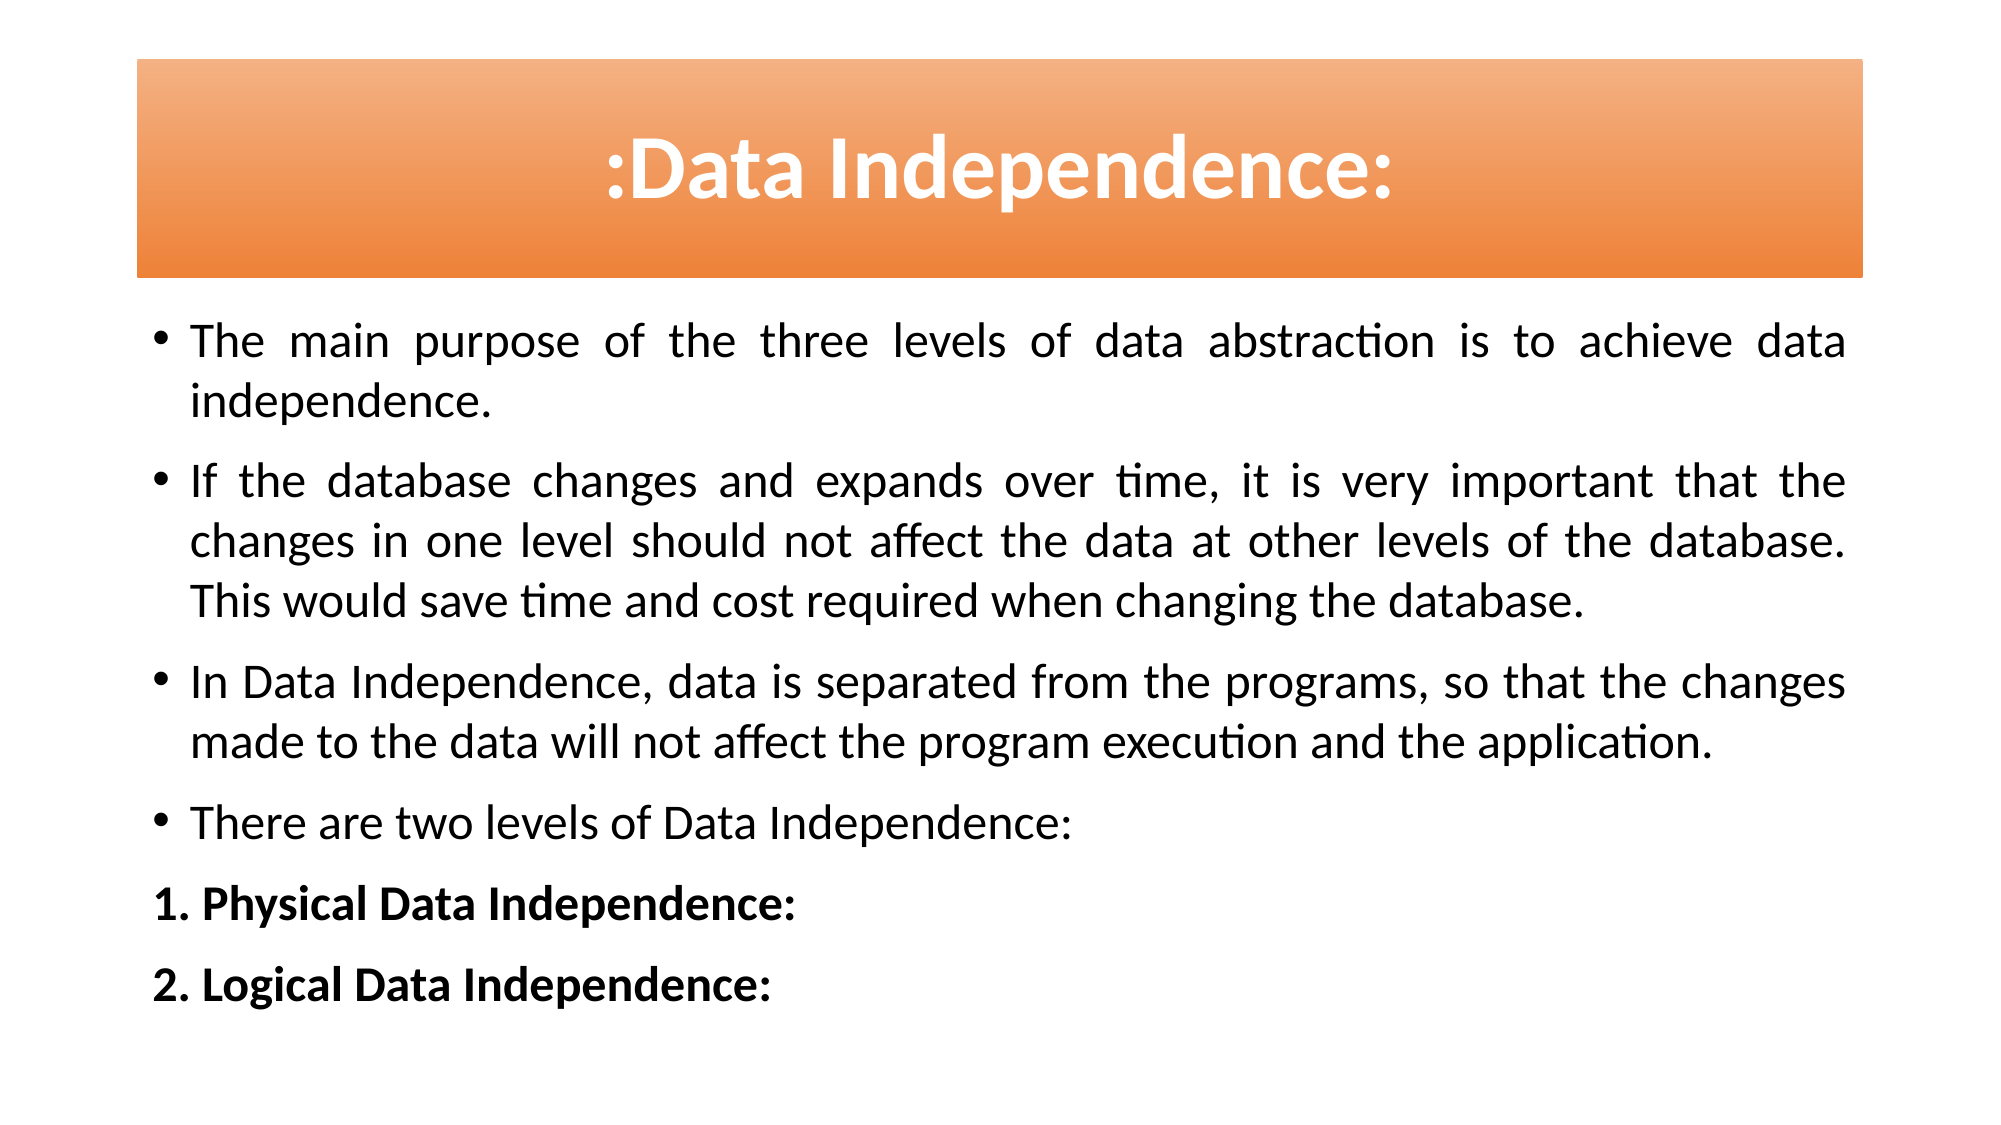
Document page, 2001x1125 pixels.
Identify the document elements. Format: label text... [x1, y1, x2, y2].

list The main purpose of the three levels of data abstraction is to achieve data independence. If the database changes and expands over time, it is very important that the changes in one level should not affect the data at other levels of the database. This would save time and cost required when changing the database. In Data Independence, data is separated from the programs, so that the changes made to the data will not affect the program execution and the application. There are two levels of Data Independence: 1. Physical Data Independence: 2. Logical Data Independence: [137, 299, 1863, 1014]
title :Data Independence: [137, 59, 1863, 278]
